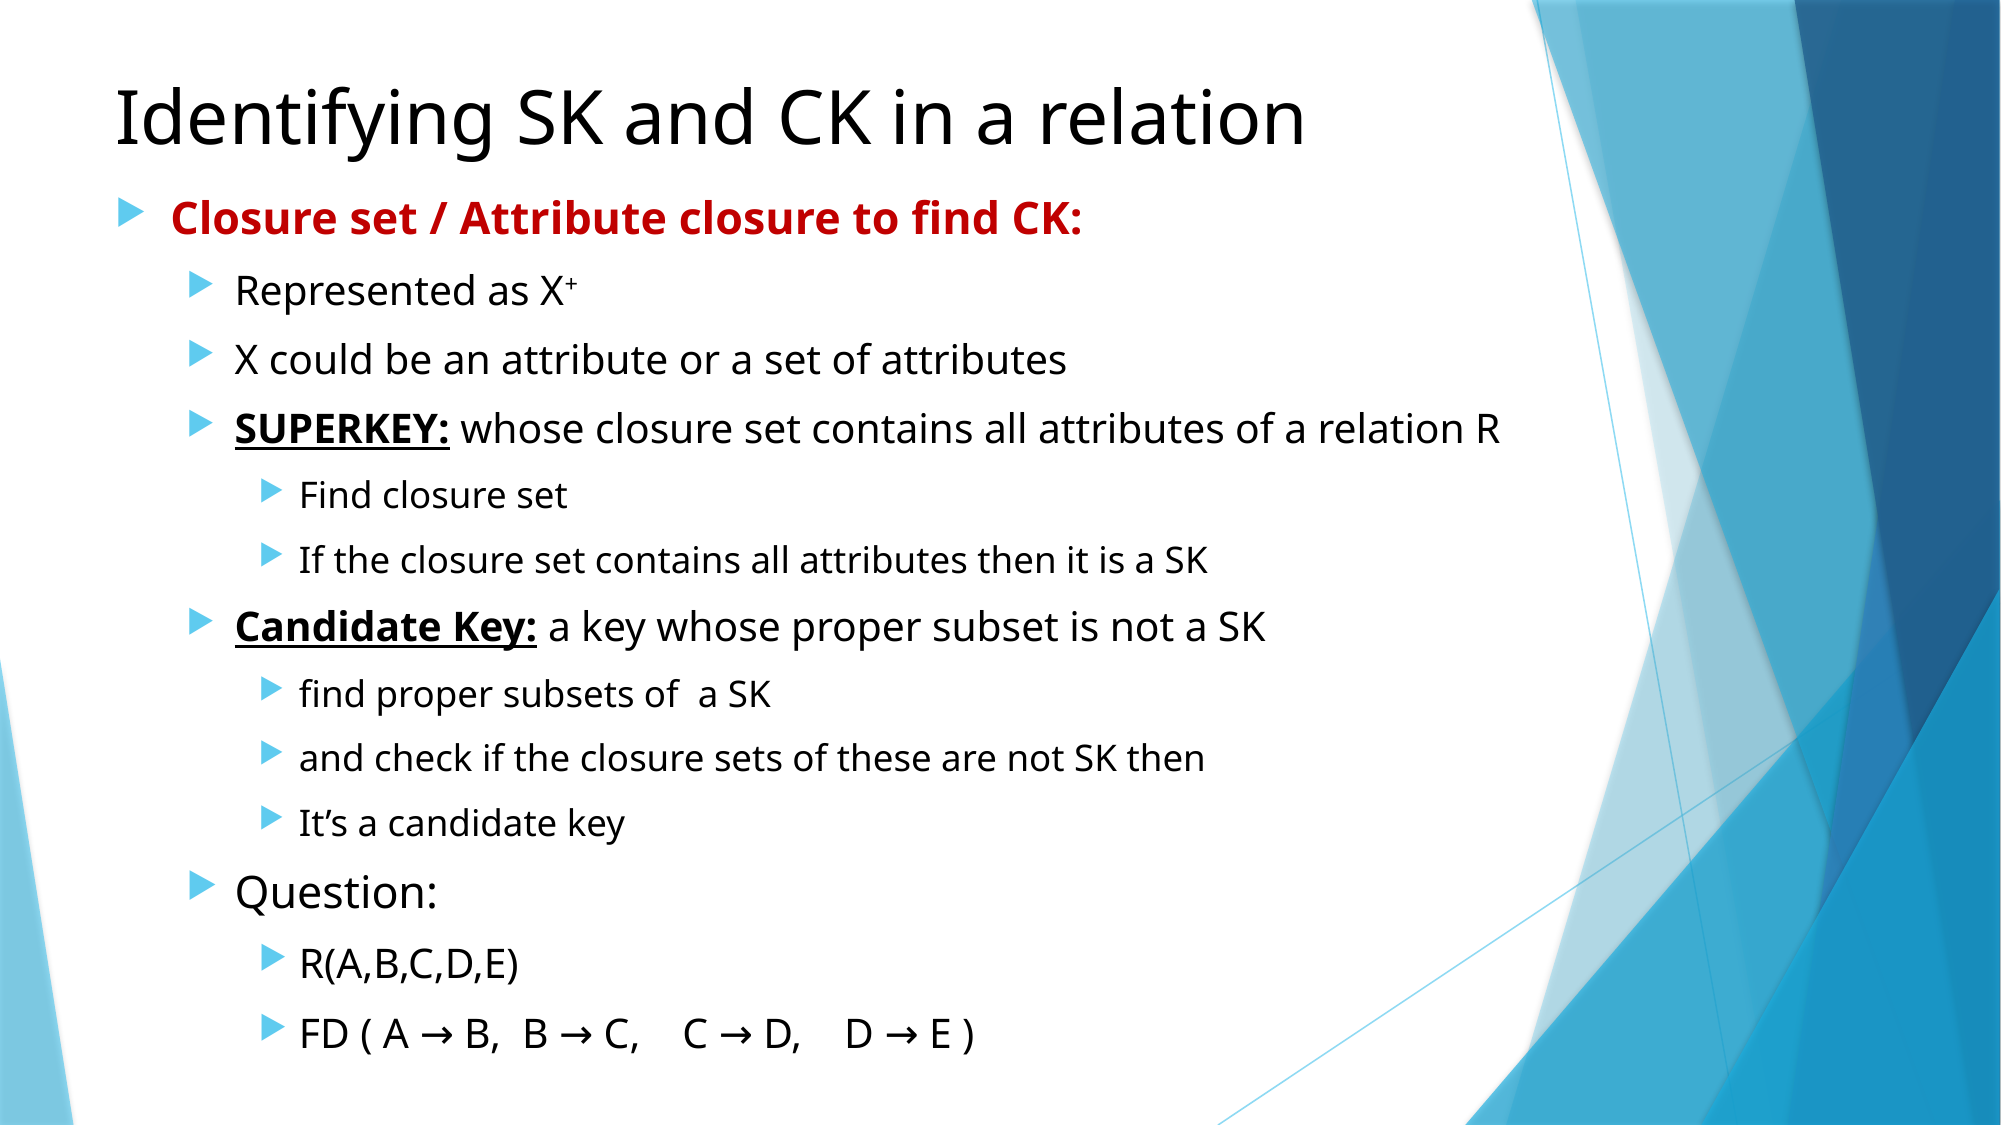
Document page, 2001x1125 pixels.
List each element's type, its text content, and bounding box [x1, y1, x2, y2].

list Closure set / Attribute closure to find CK: Represented as X+ X could be an attribute or a set of attributes SUPERKEY: whose closure set contains all attributes of a relation R Find closure set If the closure set contains all attributes then it is a SK Candidate Key: a key whose proper subset is not a SK find proper subsets of a SK and check if the closure sets of these are not SK then It’s a candidate key Question: R(A,B,C,D,E) FD ( A → B, B → C, C → D, D → E ) [100, 182, 1829, 1071]
title Identifying SK and CK in a relation [100, 62, 1966, 279]
